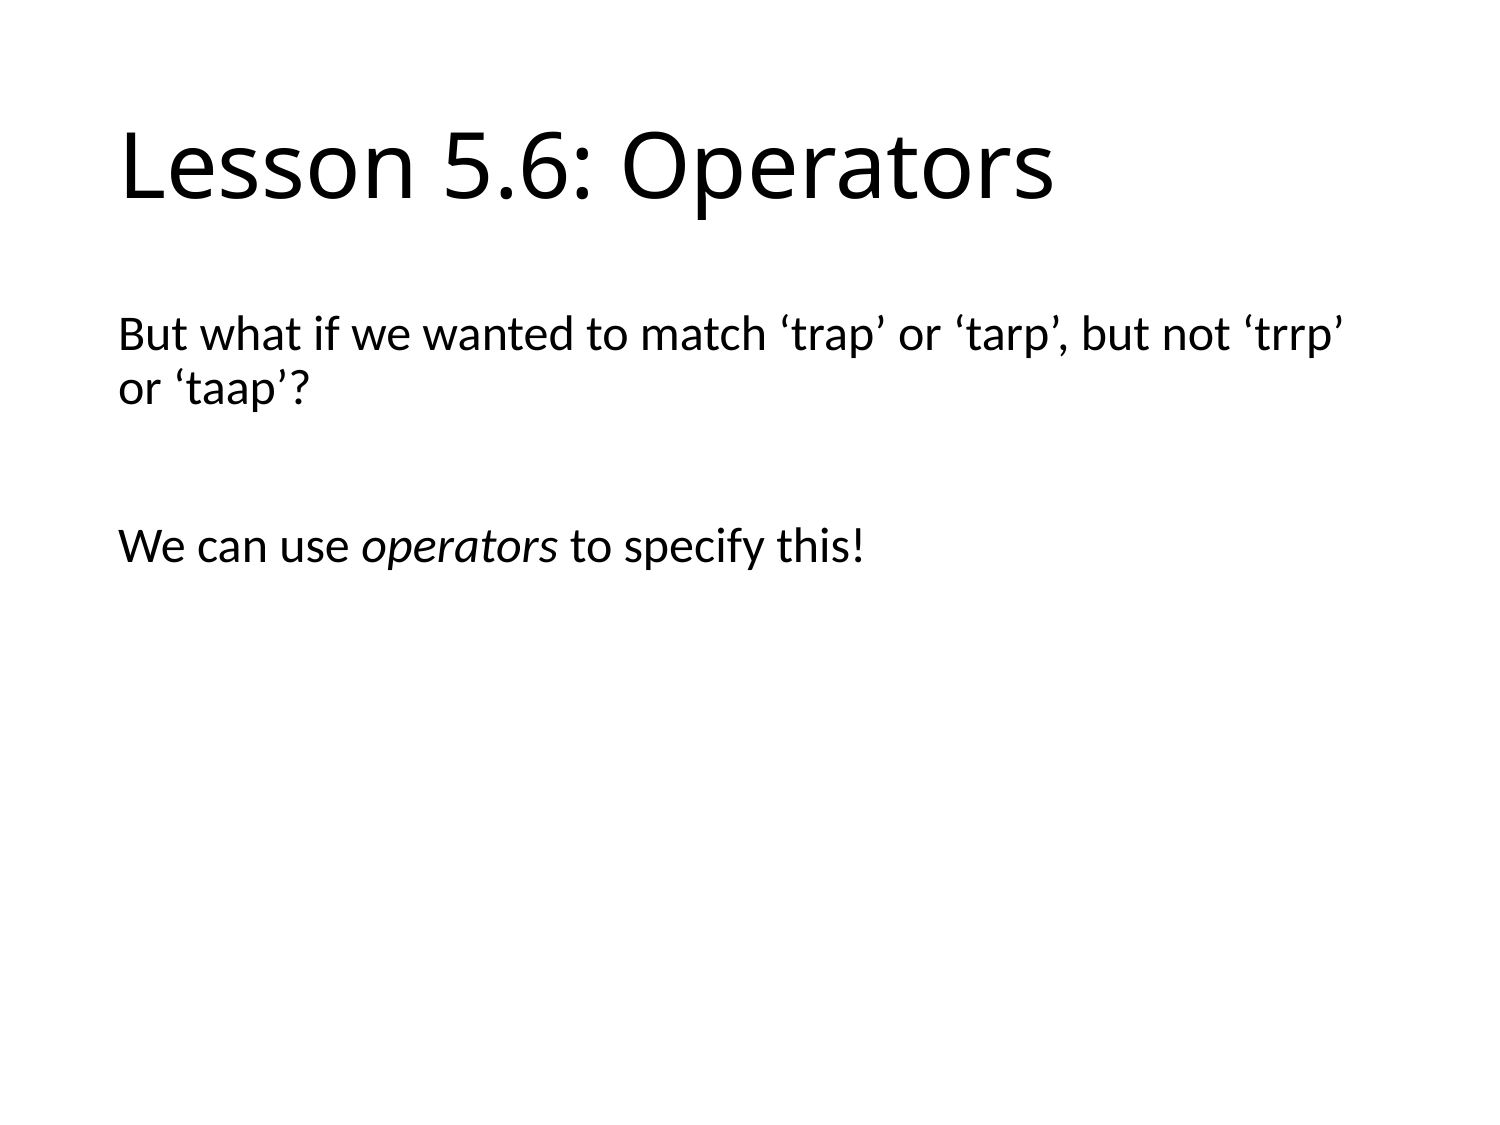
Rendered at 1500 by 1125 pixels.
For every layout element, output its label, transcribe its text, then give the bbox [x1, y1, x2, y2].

title Lesson 5.6: Operators [103, 59, 1397, 278]
list But what if we wanted to match ‘trap’ or ‘tarp’, but not ‘trrp’ or ‘taap’? We can use operators to specify this! [103, 299, 1397, 1014]
